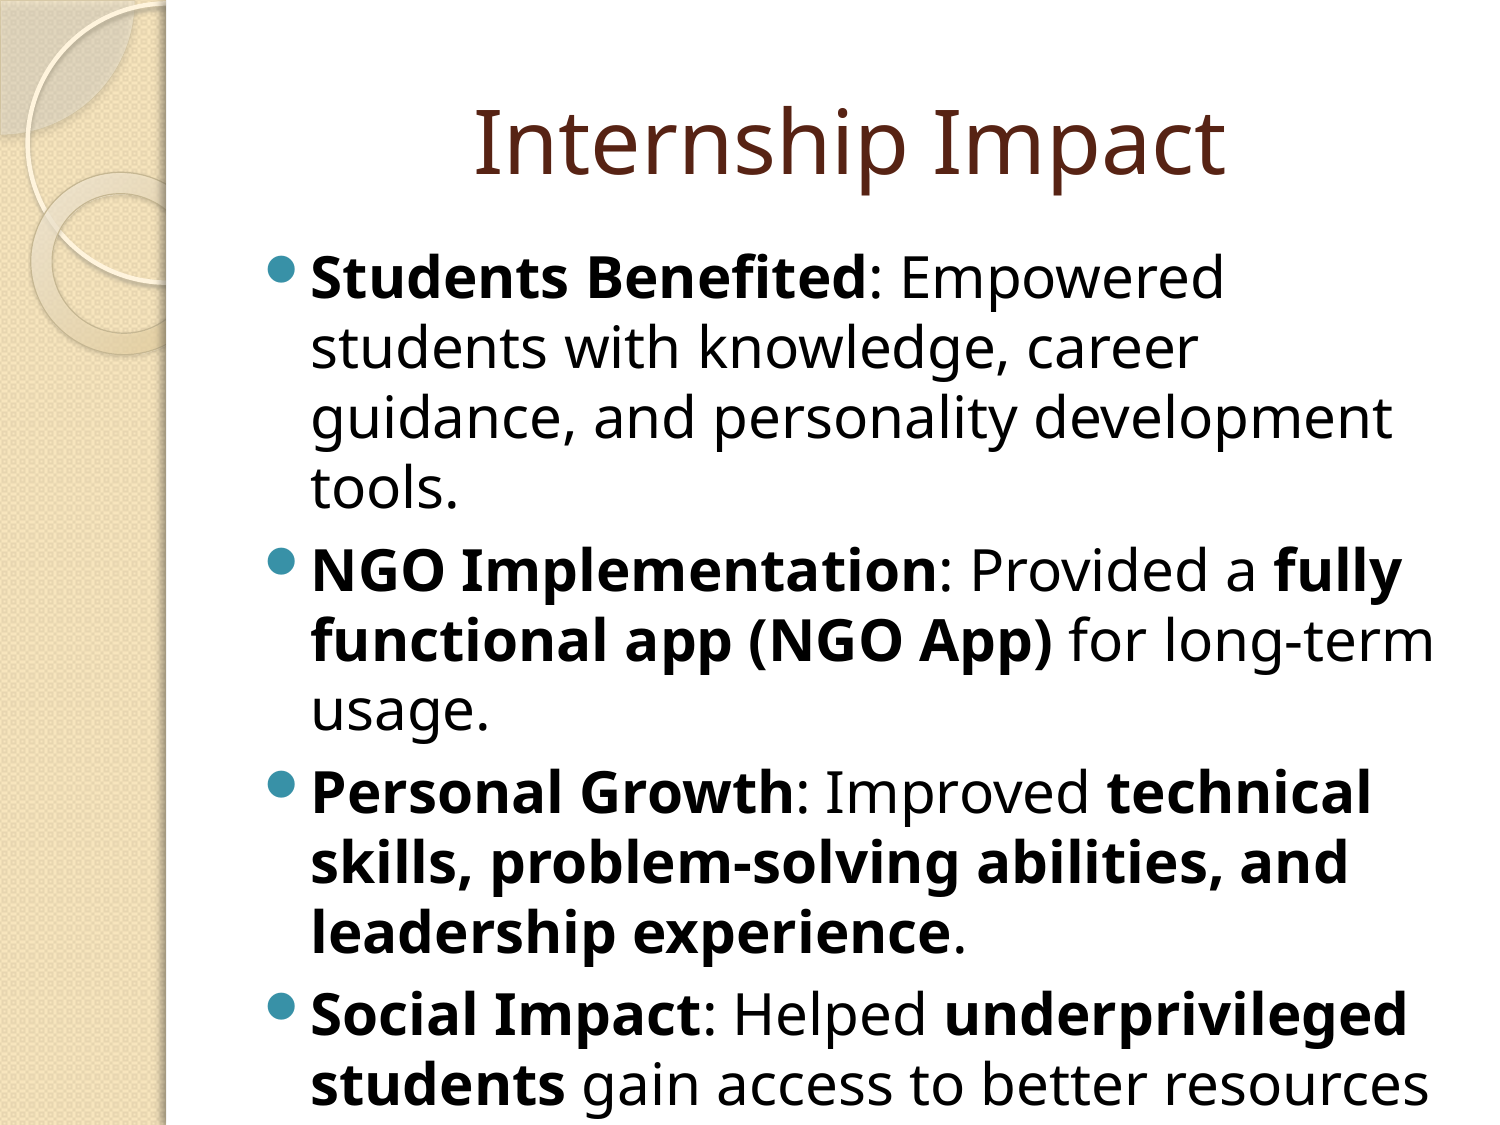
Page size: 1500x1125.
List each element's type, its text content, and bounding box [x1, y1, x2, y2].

list Students Benefited: Empowered students with knowledge, career guidance, and personality development tools. NGO Implementation: Provided a fully functional app (NGO App) for long-term usage. Personal Growth: Improved technical skills, problem-solving abilities, and leadership experience. Social Impact: Helped underprivileged students gain access to better resources for their future. [235, 232, 1466, 1055]
title Internship Impact [235, 45, 1466, 232]
